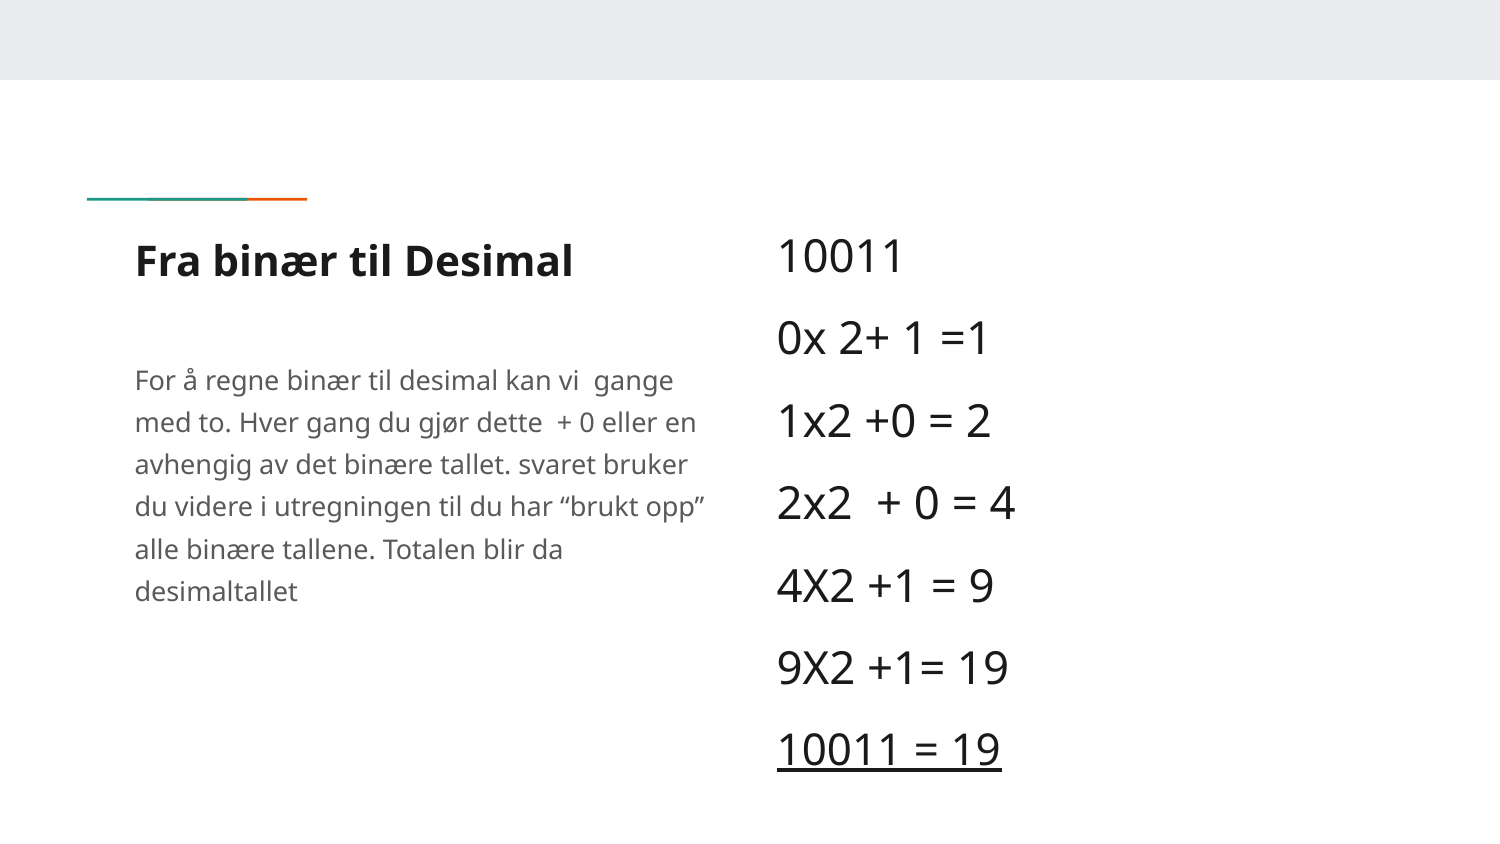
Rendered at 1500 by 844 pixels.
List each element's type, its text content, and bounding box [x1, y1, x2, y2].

list 10011 0x 2+ 1 =1 1x2 +0 = 2 2x2 + 0 = 4 4X2 +1 = 9 9X2 +1= 19 10011 = 19 [761, 199, 1381, 804]
title Fra binær til Desimal [119, 216, 761, 305]
list For å regne binær til desimal kan vi gange med to. Hver gang du gjør dette + 0 eller en avhengig av det binære tallet. svaret bruker du videre i utregningen til du har “brukt opp” alle binære tallene. Totalen blir da desimaltallet [119, 341, 739, 712]
